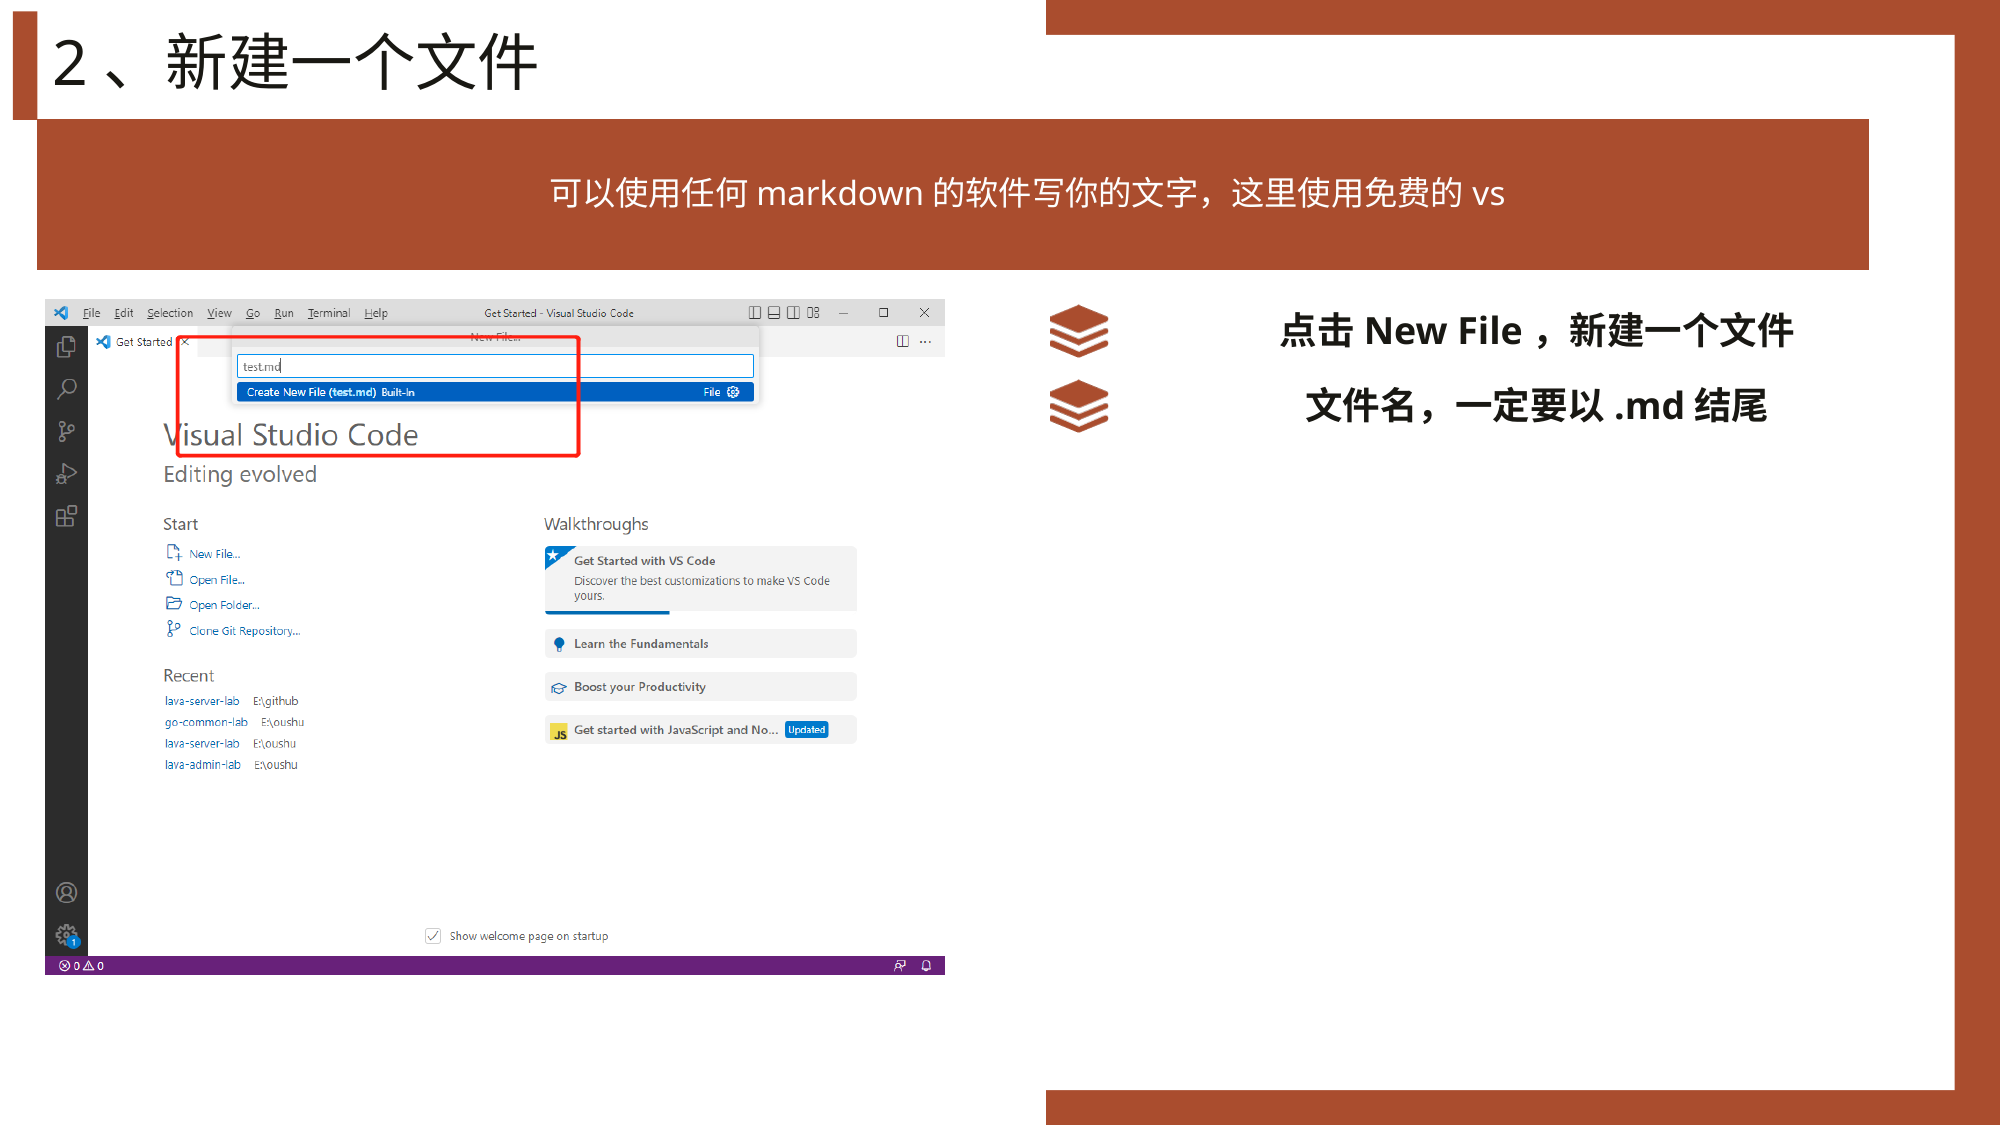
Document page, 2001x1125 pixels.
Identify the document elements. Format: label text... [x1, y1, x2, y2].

text_box 文件名，一定要以.md结尾 [1290, 374, 1785, 435]
picture [37, 119, 1870, 270]
picture [1049, 299, 1110, 359]
picture [44, 299, 945, 975]
picture [1049, 374, 1110, 434]
text_box 点击New File，新建一个文件 [1265, 299, 1810, 360]
title 2、新建一个文件 [37, 11, 1763, 119]
